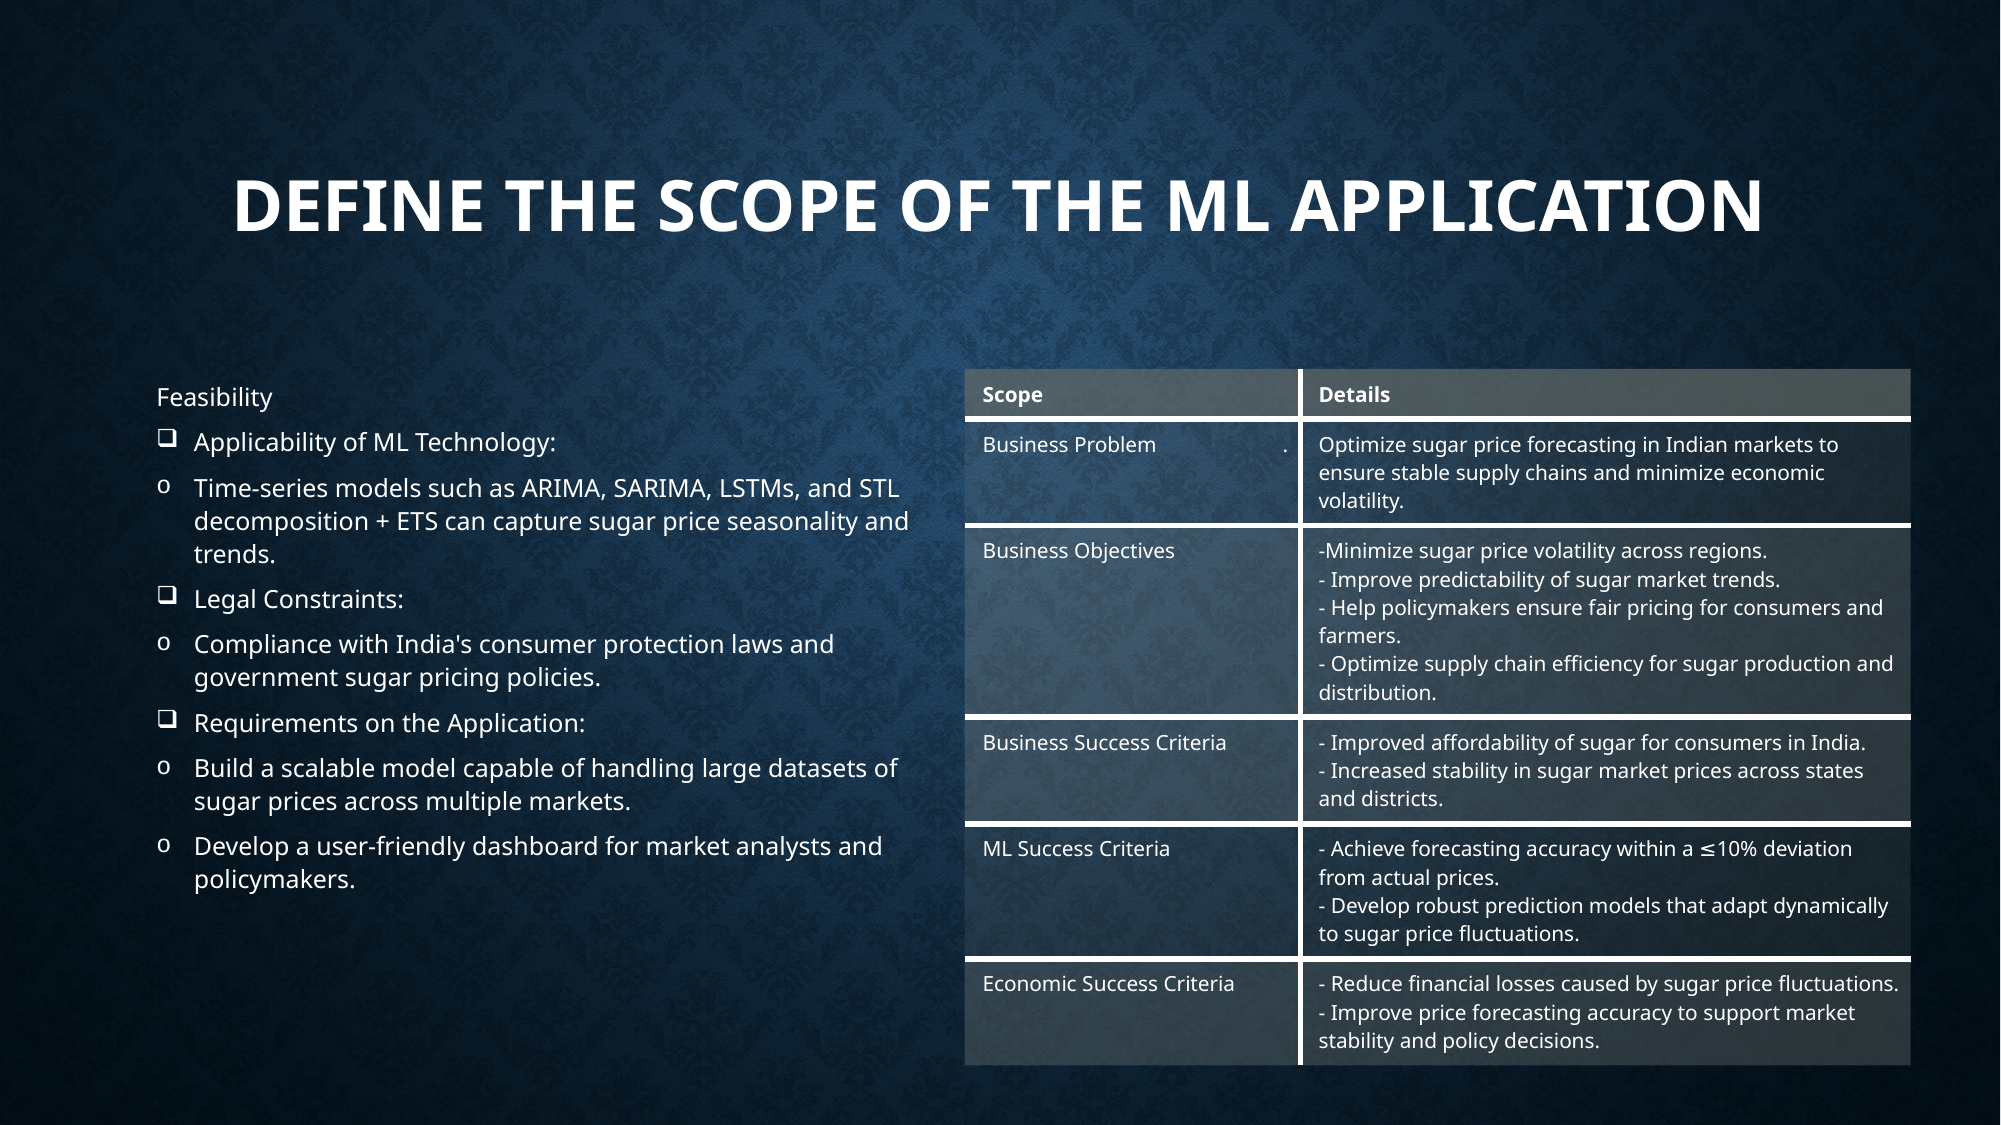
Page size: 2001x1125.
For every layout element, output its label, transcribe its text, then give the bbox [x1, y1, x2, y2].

table_cell Business Objectives [965, 528, 1298, 714]
table_cell Optimize sugar price forecasting in Indian markets to ensure stable supply chains and minimize economic volatility. [1303, 422, 1911, 523]
table_cell - Achieve forecasting accuracy within a ≤10% deviation from actual prices. - Develop robust prediction models that adapt dynamically to sugar price fluctuations. [1303, 827, 1911, 956]
table_cell Business Success Criteria [965, 720, 1298, 821]
table_header Scope [965, 369, 1298, 416]
table_cell Business Problem . [965, 422, 1298, 523]
list Feasibility Applicability of ML Technology: Time-series models such as ARIMA, SARIMA, LSTMs, and STL decomposition + ETS can capture sugar price seasonality and trends. Legal Constraints: Compliance with India's consumer protection laws and government sugar pricing policies. Requirements on the Application: Build a scalable model capable of handling large datasets of sugar prices across multiple markets. Develop a user-friendly dashboard for market analysts and policymakers. [141, 370, 965, 978]
table_cell - Reduce financial losses caused by sugar price fluctuations. - Improve price forecasting accuracy to support market stability and policy decisions. [1303, 962, 1911, 1065]
table_cell - Improved affordability of sugar for consumers in India. - Increased stability in sugar market prices across states and districts. [1303, 720, 1911, 821]
table_cell ML Success Criteria [965, 827, 1298, 956]
title Define the Scope of the ML Application [149, 99, 1849, 318]
table_header Details [1303, 369, 1911, 416]
table_cell Economic Success Criteria [965, 962, 1298, 1065]
table_cell -Minimize sugar price volatility across regions. - Improve predictability of sugar market trends. - Help policymakers ensure fair pricing for consumers and farmers. - Optimize supply chain efficiency for sugar production and distribution. [1303, 528, 1911, 714]
